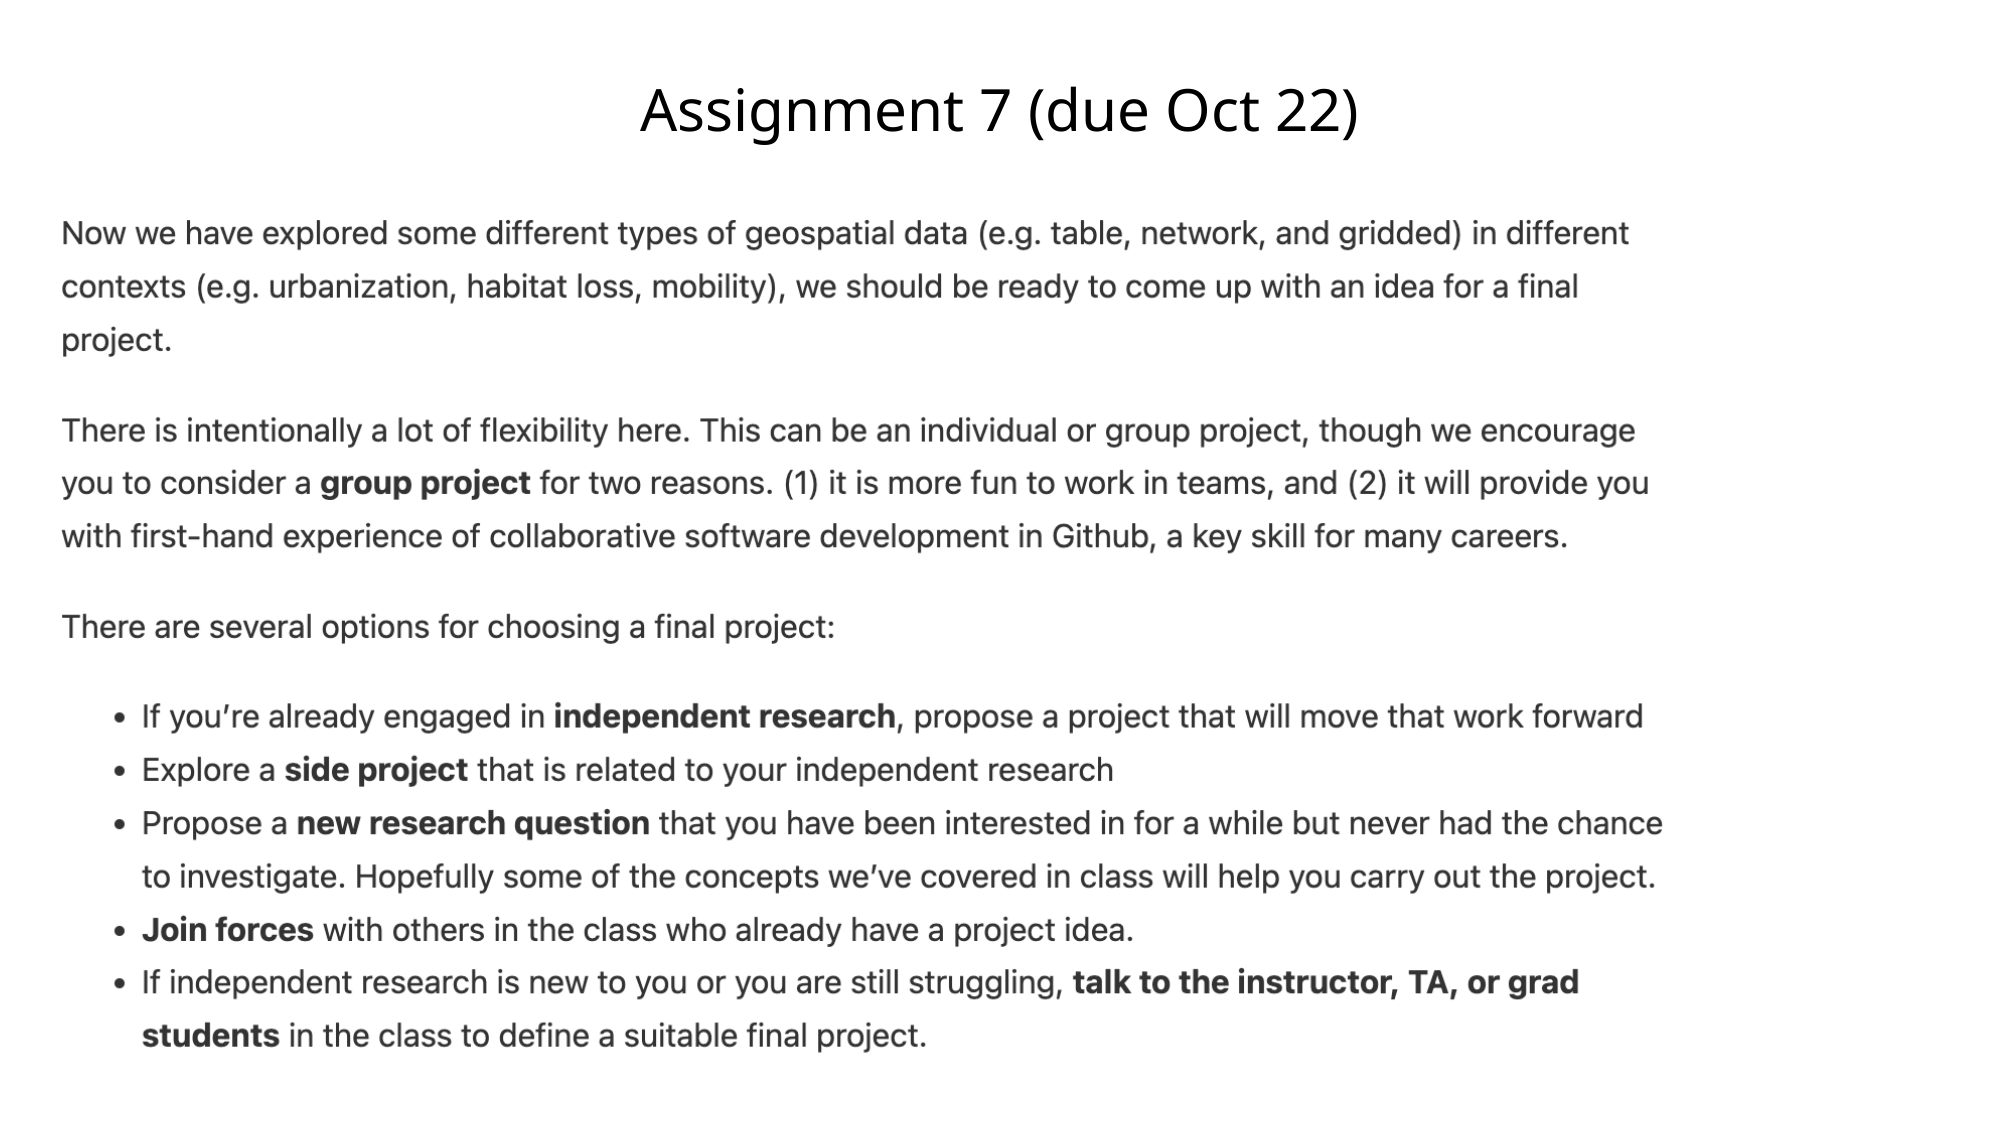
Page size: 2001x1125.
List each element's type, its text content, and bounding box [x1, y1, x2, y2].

picture [39, 196, 1695, 1091]
text_box Assignment 7 (due Oct 22) [324, 35, 1676, 163]
